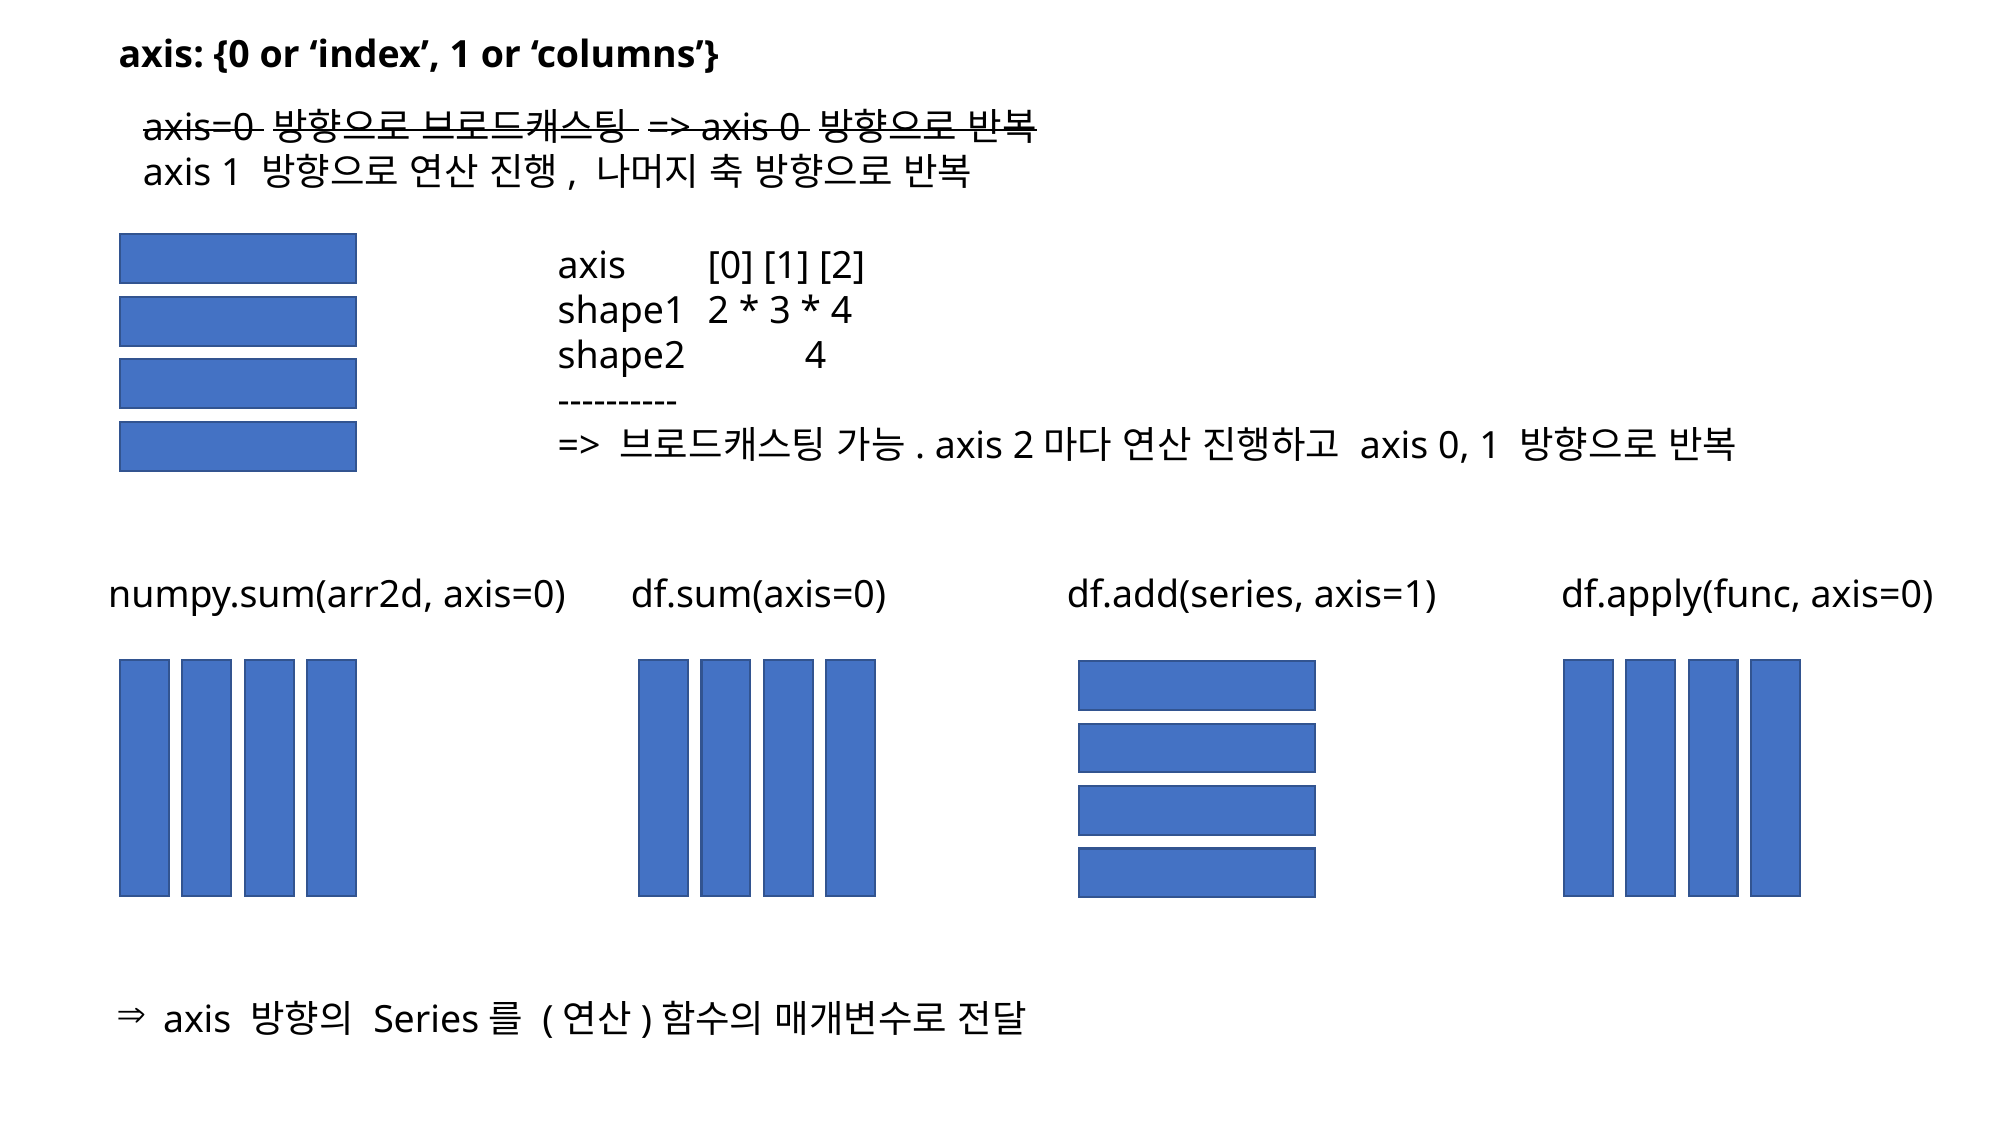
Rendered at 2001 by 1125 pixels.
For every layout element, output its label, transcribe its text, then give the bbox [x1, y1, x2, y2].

text_box axis 방향의 Series를 (연산)함수의 매개변수로 전달 [101, 987, 1043, 1048]
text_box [119, 659, 357, 896]
text_box numpy.sum(arr2d, axis=0) [93, 562, 581, 623]
text_box df.add(series, axis=1) [1052, 562, 1452, 623]
text_box df.apply(func, axis=0) [1546, 562, 1949, 623]
text_box axis: {0 or ‘index’, 1 or ‘columns’} [103, 22, 735, 83]
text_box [1563, 659, 1800, 896]
text_box df.sum(axis=0) [616, 562, 902, 623]
text_box axis=0 방향으로 브로드캐스팅 => axis 0 방향으로 반복 axis 1 방향으로 연산 진행, 나머지 축 방향으로 반복 [128, 95, 1052, 200]
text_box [119, 234, 357, 471]
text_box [1079, 661, 1316, 898]
text_box axis [0] [1] [2] shape1 2 * 3 * 4 shape2 4 ---------- => 브로드캐스팅 가능. axis 2마다 연산 진행하고 axis 0, 1 방향으로 반복 [543, 233, 1852, 473]
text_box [639, 659, 876, 896]
